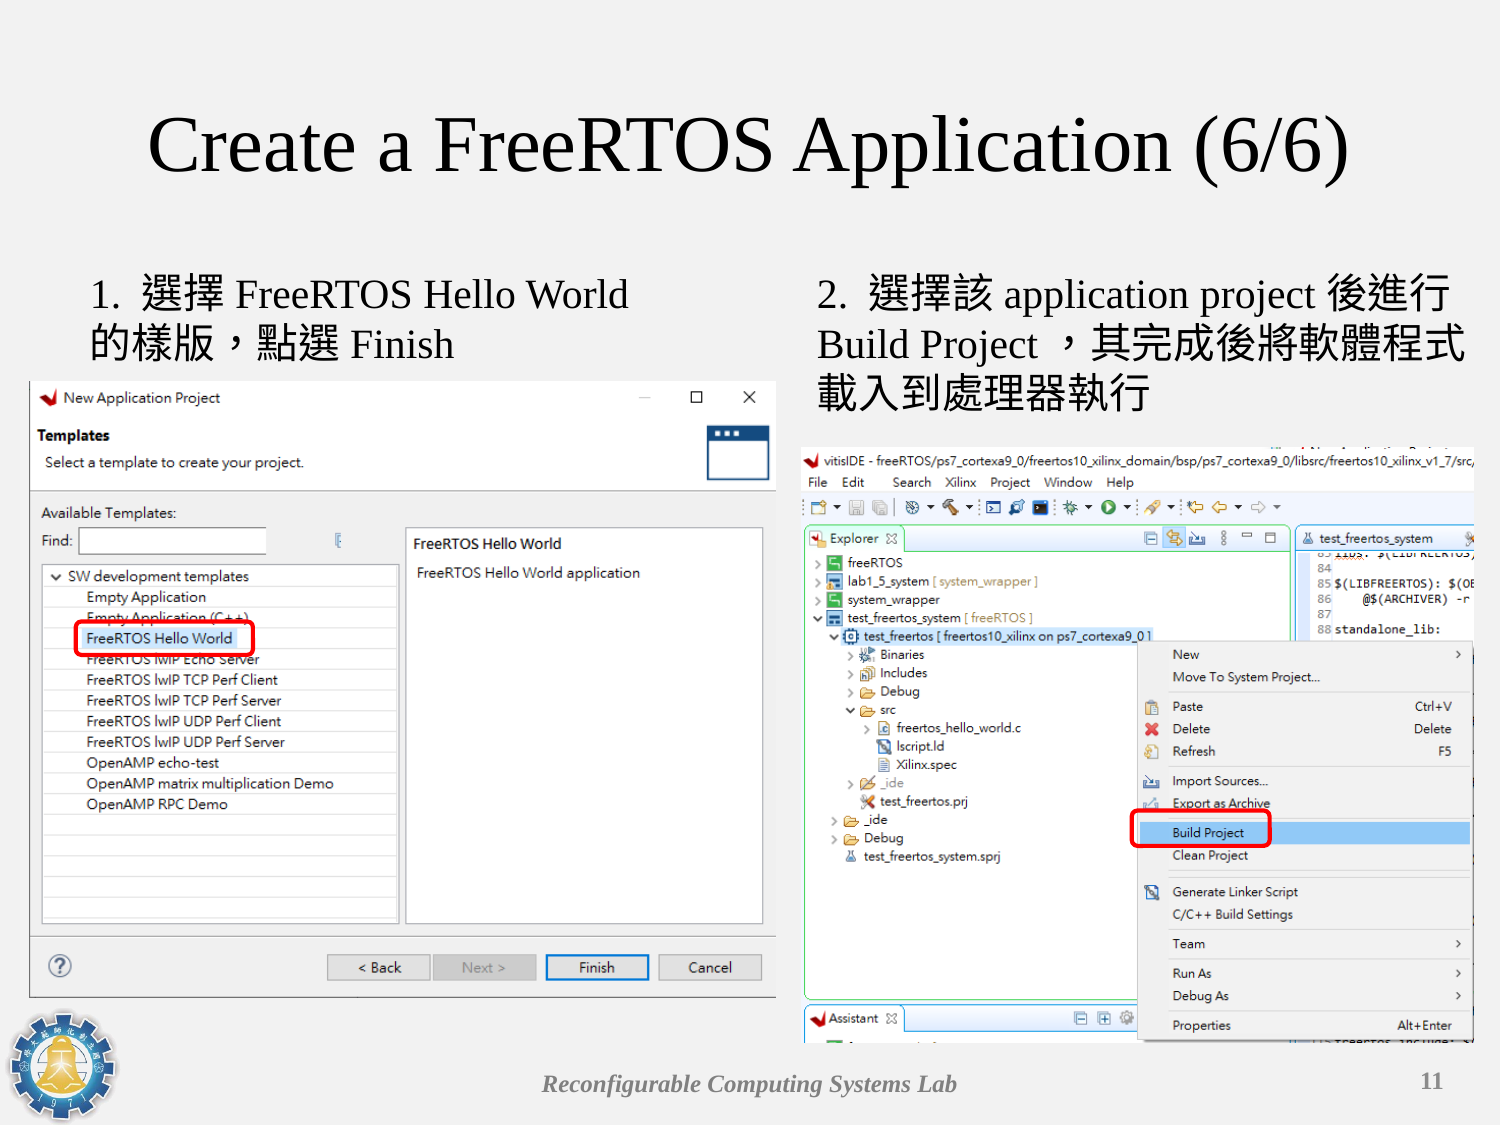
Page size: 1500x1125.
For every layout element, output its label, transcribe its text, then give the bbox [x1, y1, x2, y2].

slide_number 11 [1128, 1057, 1459, 1103]
text_box 2. 選擇該application project後進行Build Project，其完成後將軟體程式載入到處理器執行 [802, 259, 1500, 425]
title Create a FreeRTOS Application (6/6) [75, 45, 1425, 233]
picture [801, 447, 1474, 1043]
picture [29, 381, 776, 998]
text_box 1. 選擇FreeRTOS Hello World的樣版，點選Finish [74, 259, 686, 375]
